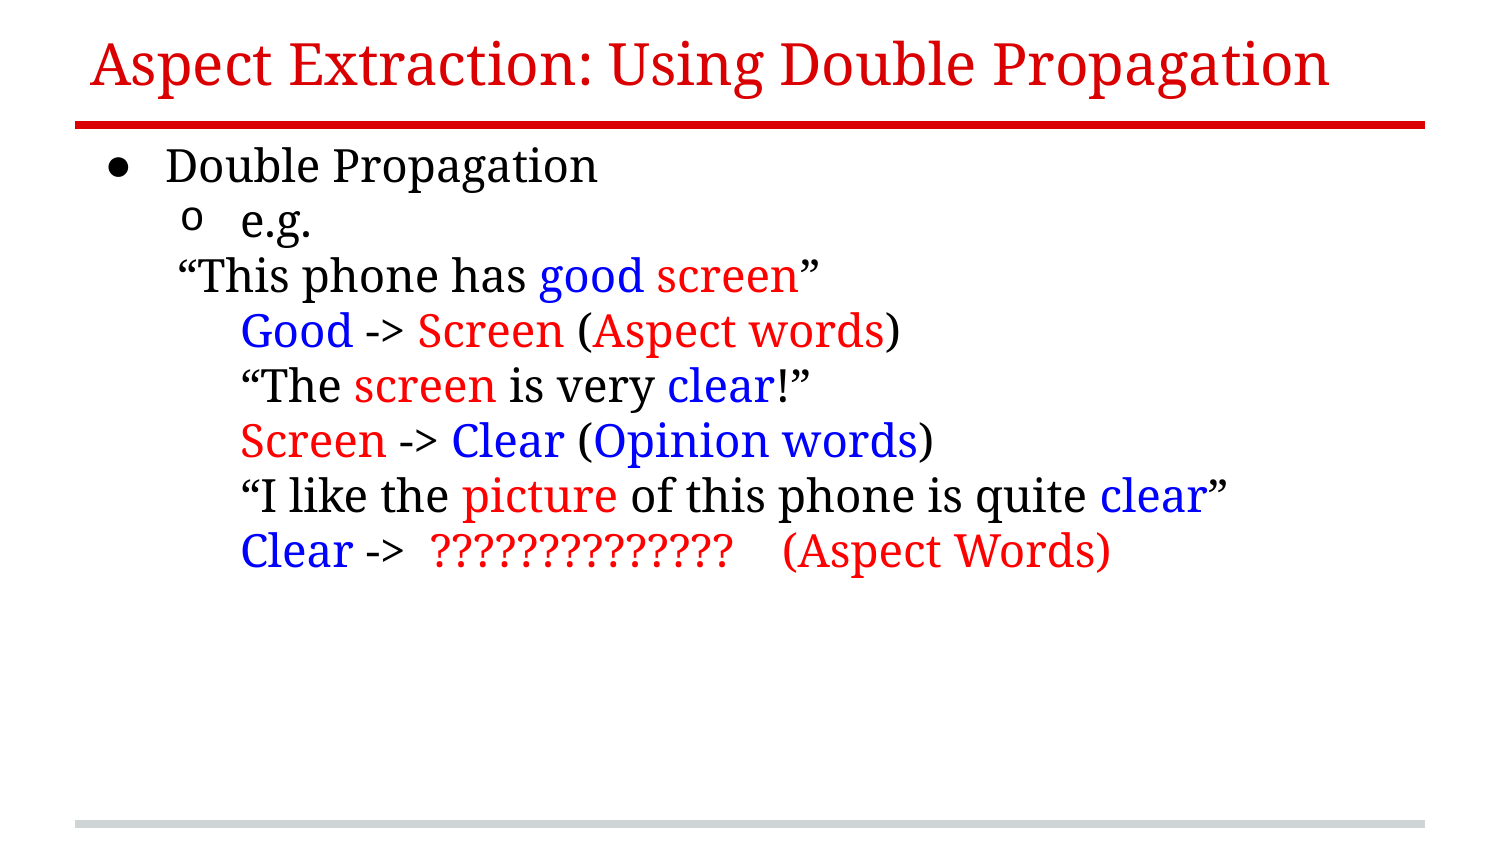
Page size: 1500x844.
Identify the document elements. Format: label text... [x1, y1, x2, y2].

list Double Propagation e.g. “This phone has good screen” Good -> Screen (Aspect words) “The screen is very clear!” Screen -> Clear (Opinion words) “I like the picture of this phone is quite clear” Clear -> ?????????????? (Aspect Words) [75, 121, 1425, 733]
title Aspect Extraction: Using Double Propagation [75, 0, 1425, 112]
